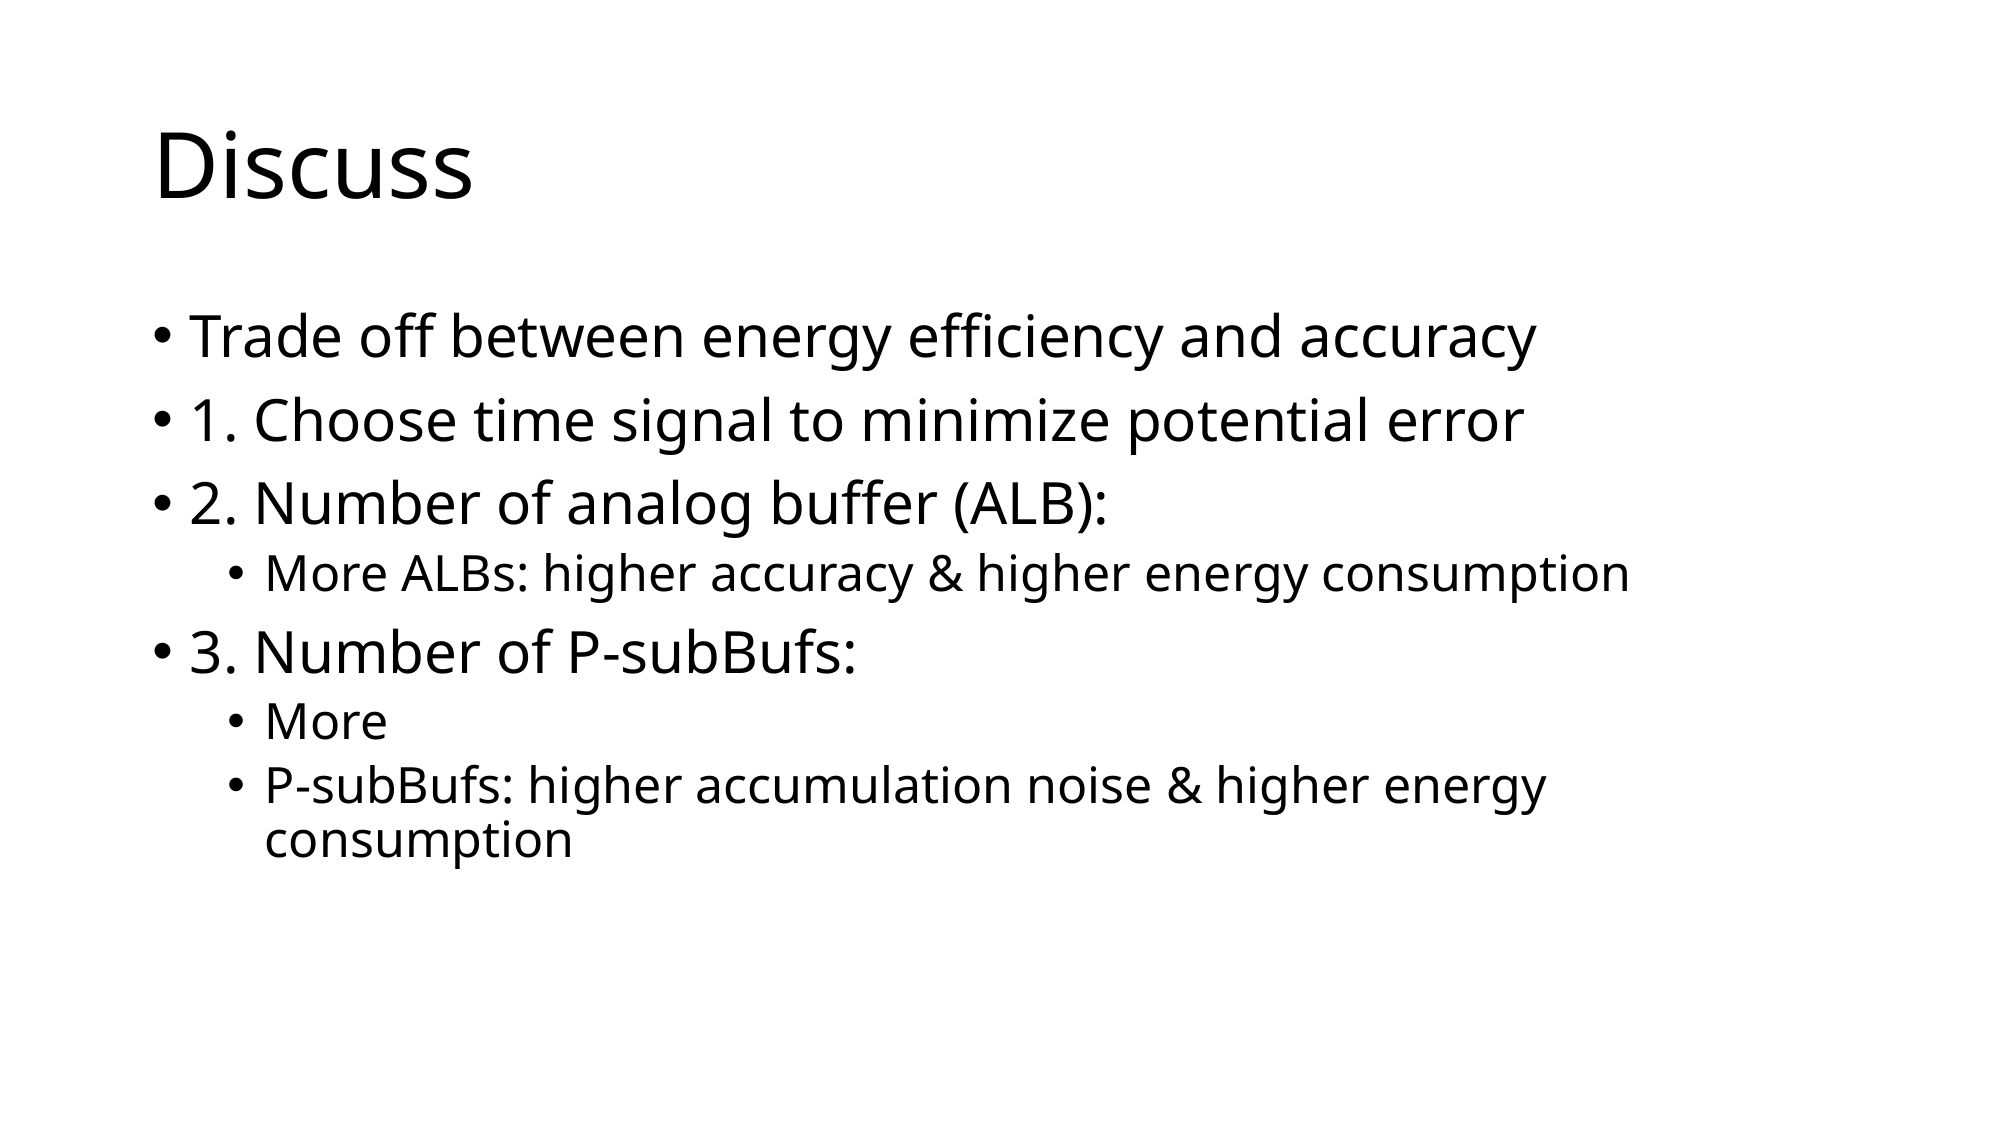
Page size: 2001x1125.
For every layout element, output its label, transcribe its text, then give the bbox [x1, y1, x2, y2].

list Trade off between energy efficiency and accuracy 1. Choose time signal to minimize potential error 2. Number of analog buffer (ALB): More ALBs: higher accuracy & higher energy consumption 3. Number of P-subBufs: More P-subBufs: higher accumulation noise & higher energy consumption [137, 299, 1863, 1014]
title Discuss [137, 59, 1863, 278]
